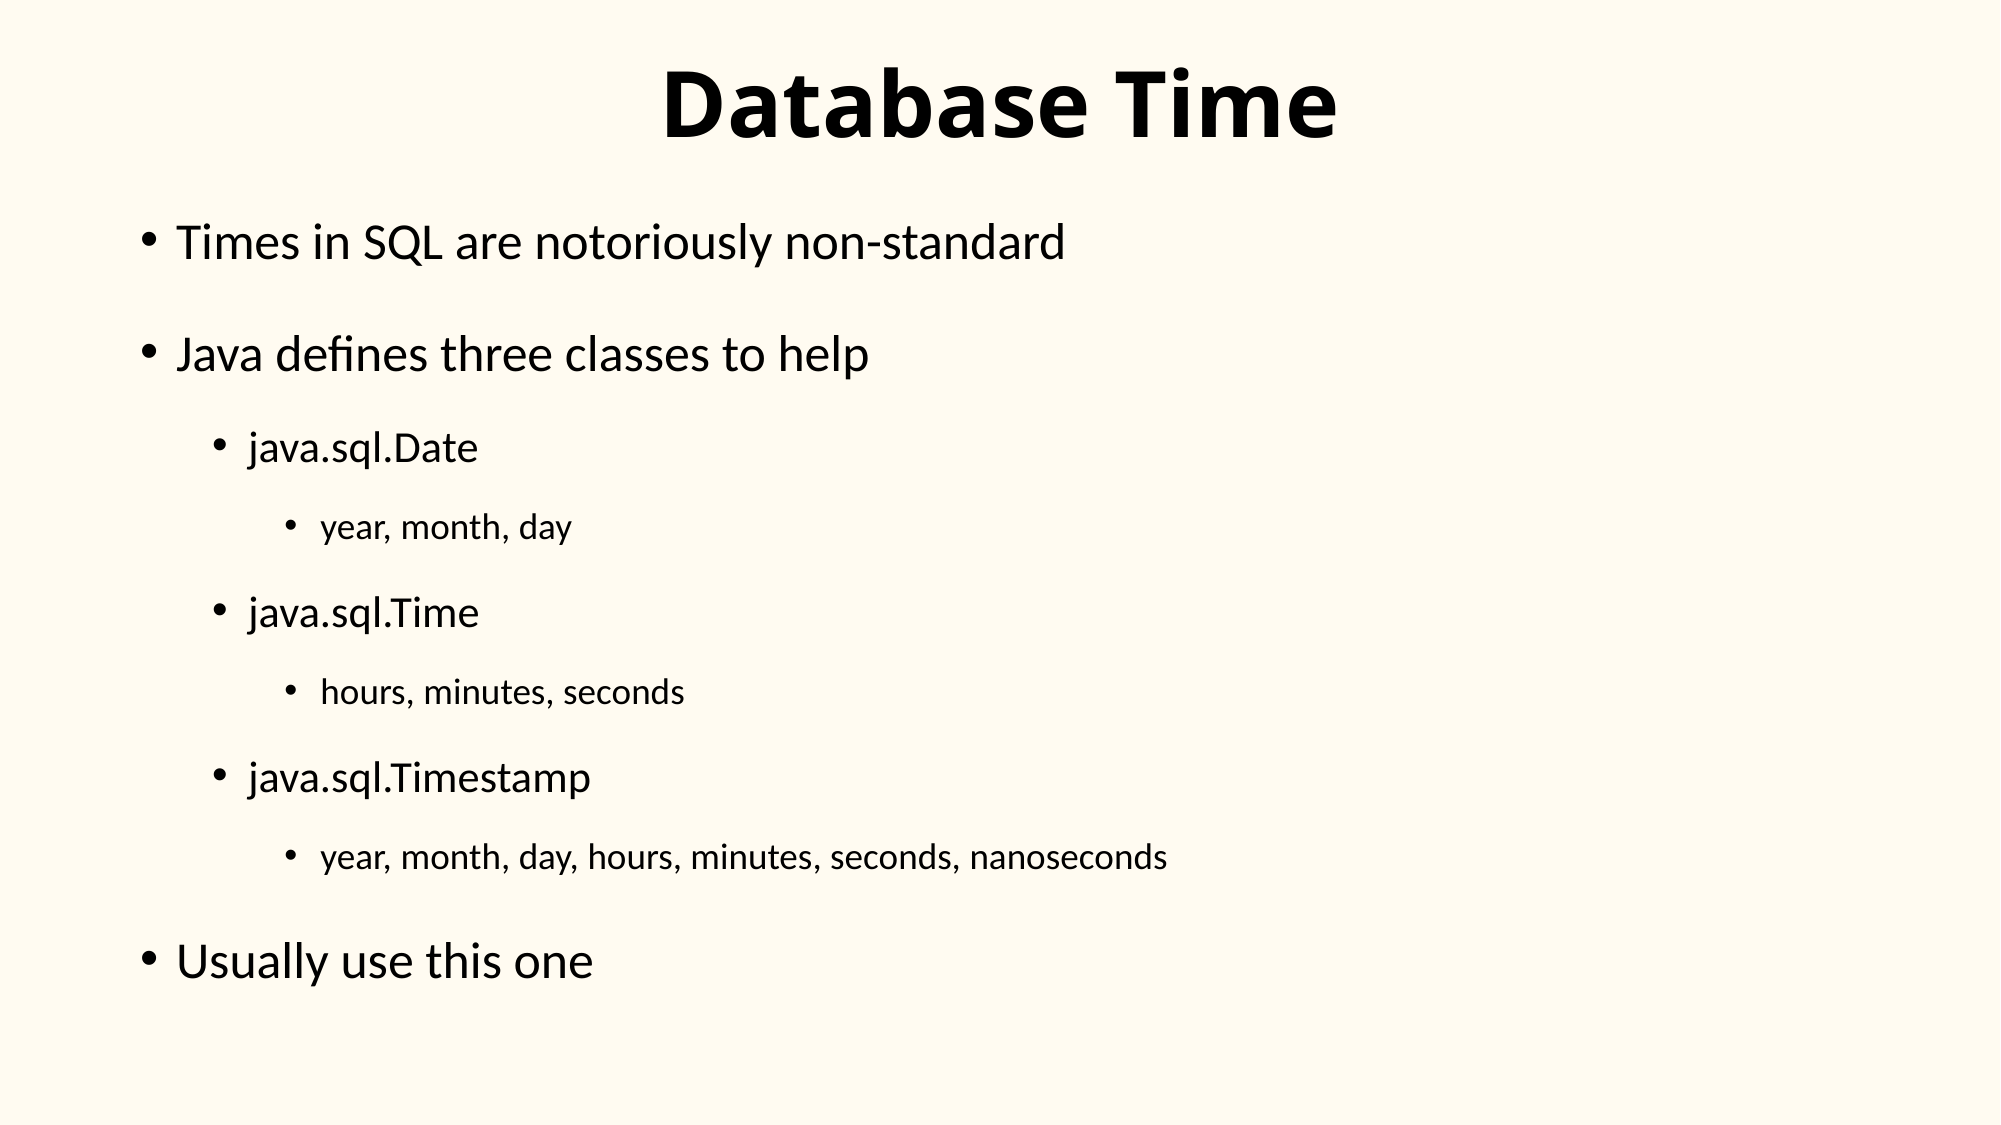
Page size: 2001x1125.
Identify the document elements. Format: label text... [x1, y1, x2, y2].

title Database Time [0, 20, 2000, 195]
list Times in SQL are notoriously non-standard Java defines three classes to help java.sql.Date year, month, day java.sql.Time hours, minutes, seconds java.sql.Timestamp year, month, day, hours, minutes, seconds, nanoseconds Usually use this one [125, 169, 1960, 999]
